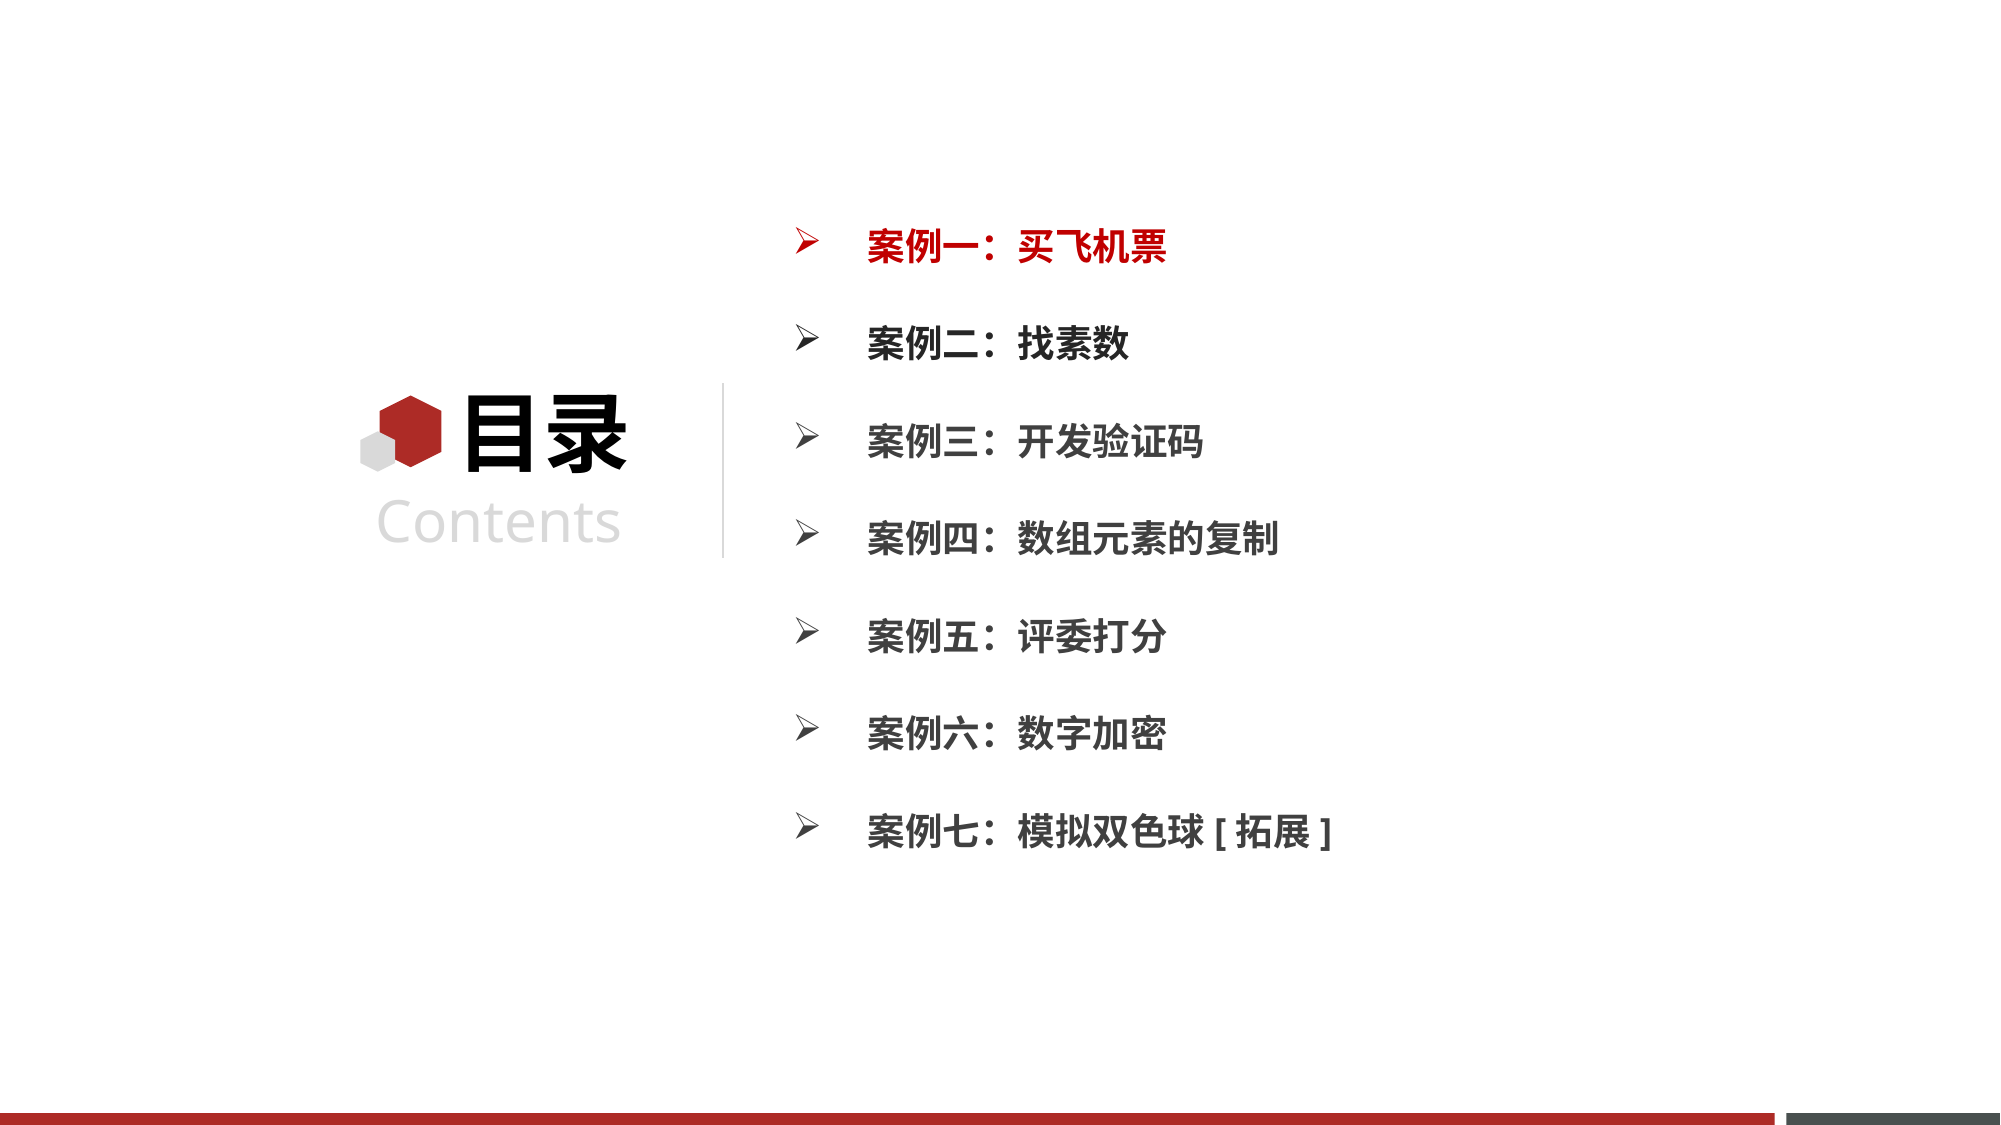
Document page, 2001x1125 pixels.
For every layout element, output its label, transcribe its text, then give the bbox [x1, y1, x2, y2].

list 案例一：买飞机票 案例二：找素数 案例三：开发验证码 案例四：数组元素的复制 案例五：评委打分 案例六：数字加密 案例七：模拟双色球[拓展] [777, 102, 1728, 928]
